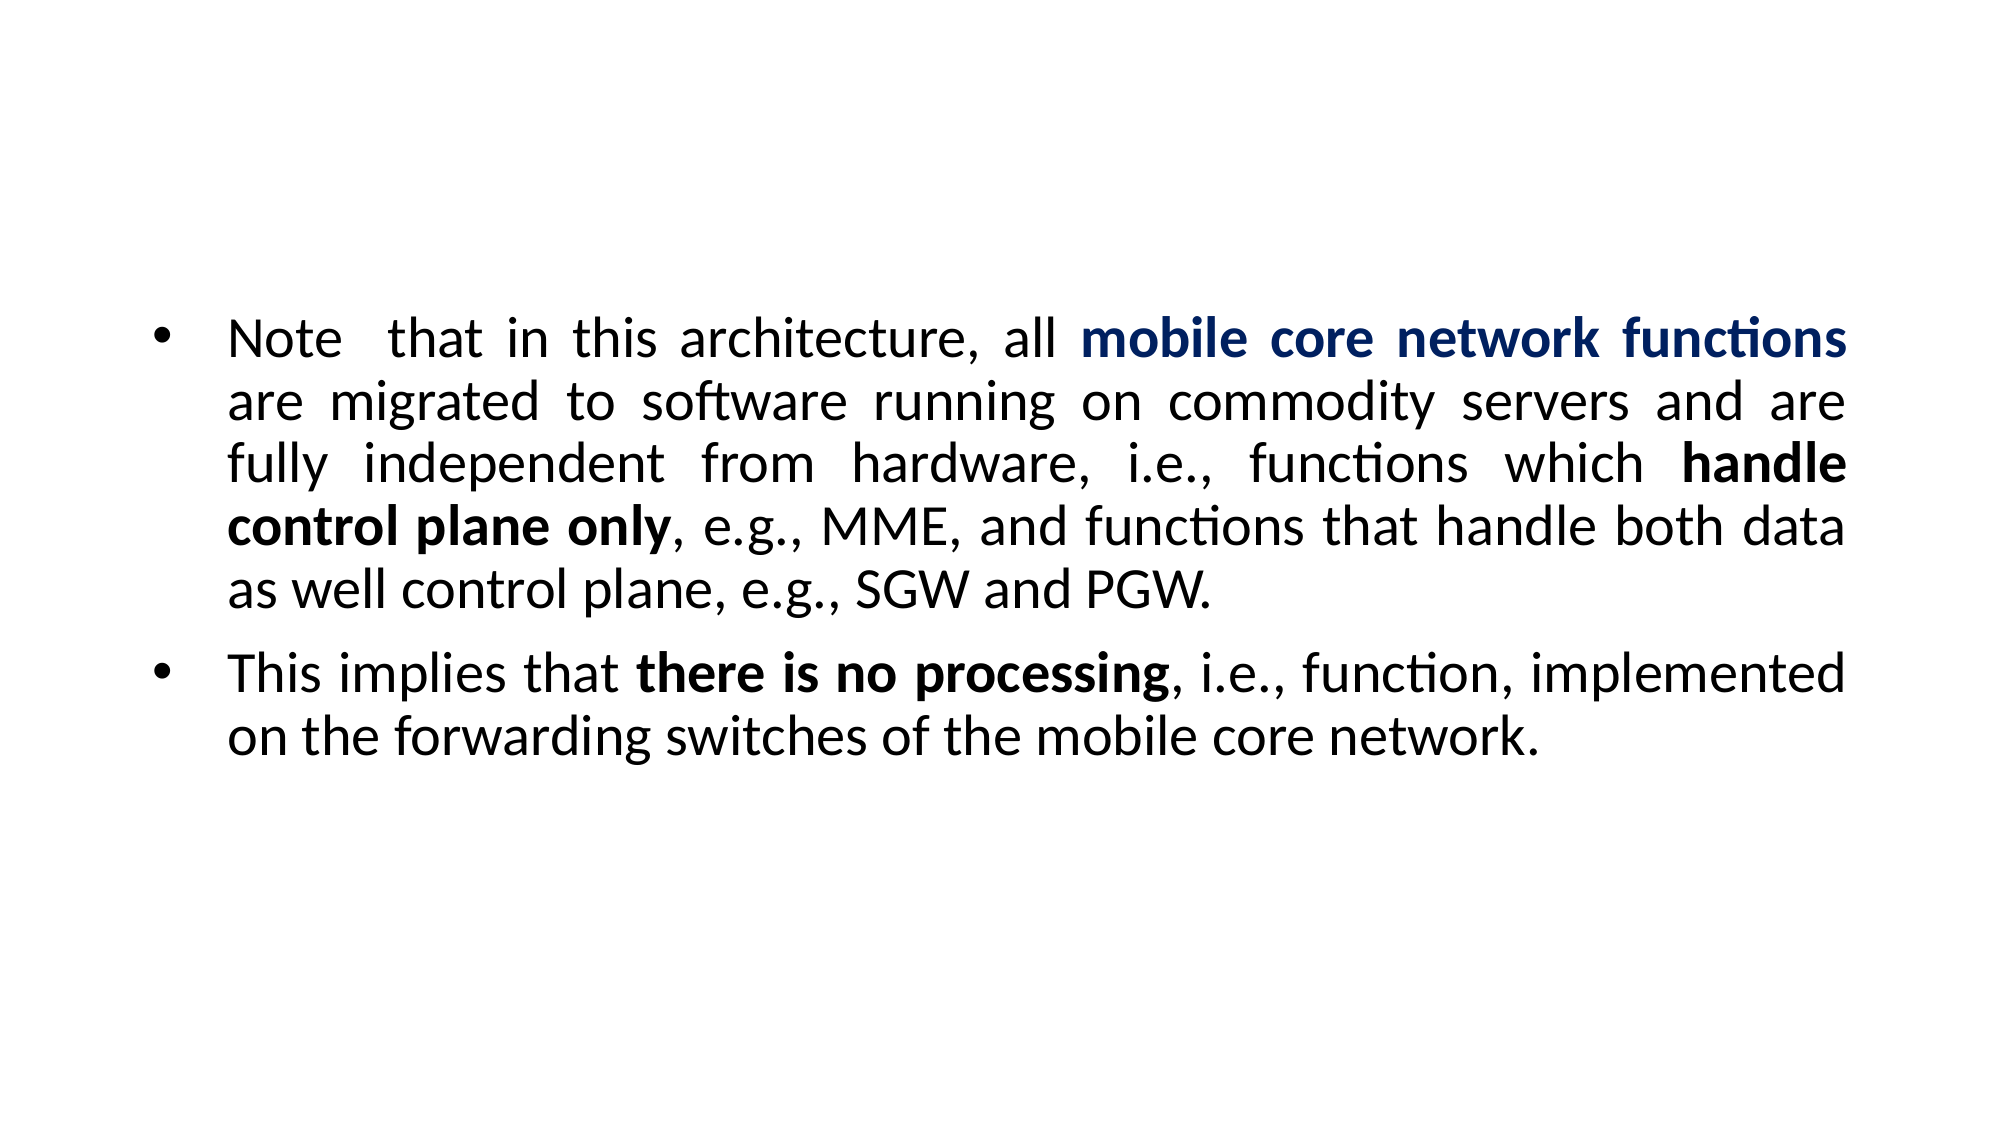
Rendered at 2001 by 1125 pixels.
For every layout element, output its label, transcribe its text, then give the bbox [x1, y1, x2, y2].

list Note that in this architecture, all mobile core network functions are migrated to software running on commodity servers and are fully independent from hardware, i.e., functions which handle control plane only, e.g., MME, and functions that handle both data as well control plane, e.g., SGW and PGW. This implies that there is no processing, i.e., function, implemented on the forwarding switches of the mobile core network. [137, 299, 1863, 1014]
